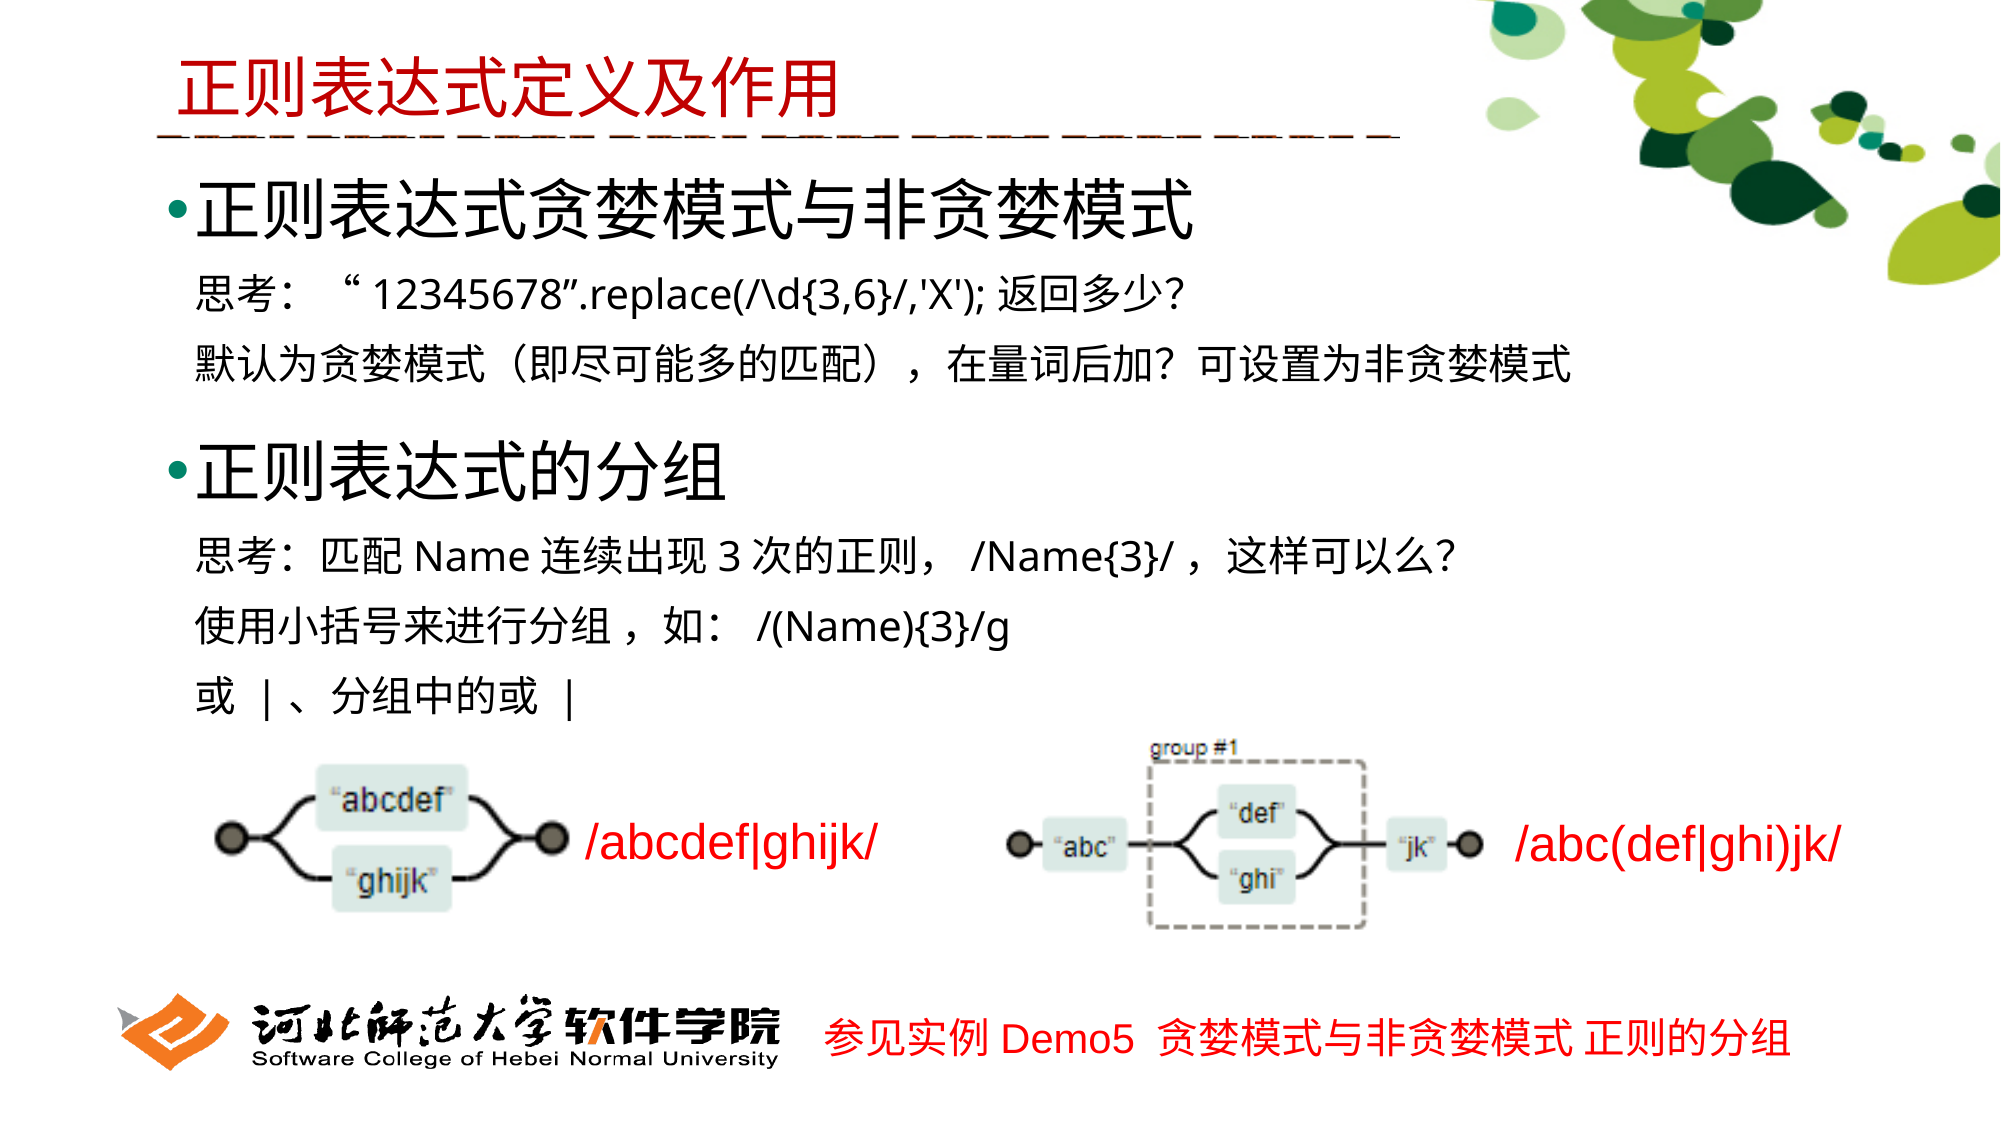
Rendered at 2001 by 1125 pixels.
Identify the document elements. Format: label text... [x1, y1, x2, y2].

list 正则表达式定义及作用 [161, 38, 1505, 120]
picture [0, 0, 2001, 1125]
list 正则表达式贪婪模式与非贪婪模式 思考：“12345678”.replace(/\d{3,6}/,'X');返回多少？ 默认为贪婪模式（即尽可能多的匹配），在量词后加？可设置为非贪婪模式 正则表达式的分组 思考：匹配Name连续出现3次的正则，/Name{3}/，这样可以么？ 使用小括号来进行分组 ，如：/(Name){3}/g 或 |、分组中的或 | [152, 128, 1835, 993]
text_box 参见实例Demo5 贪婪模式与非贪婪模式 正则的分组 [808, 1004, 1835, 1070]
text_box /abcdef|ghijk/ [589, 801, 924, 877]
text_box /abc(def|ghi)jk/ [1500, 804, 1889, 879]
